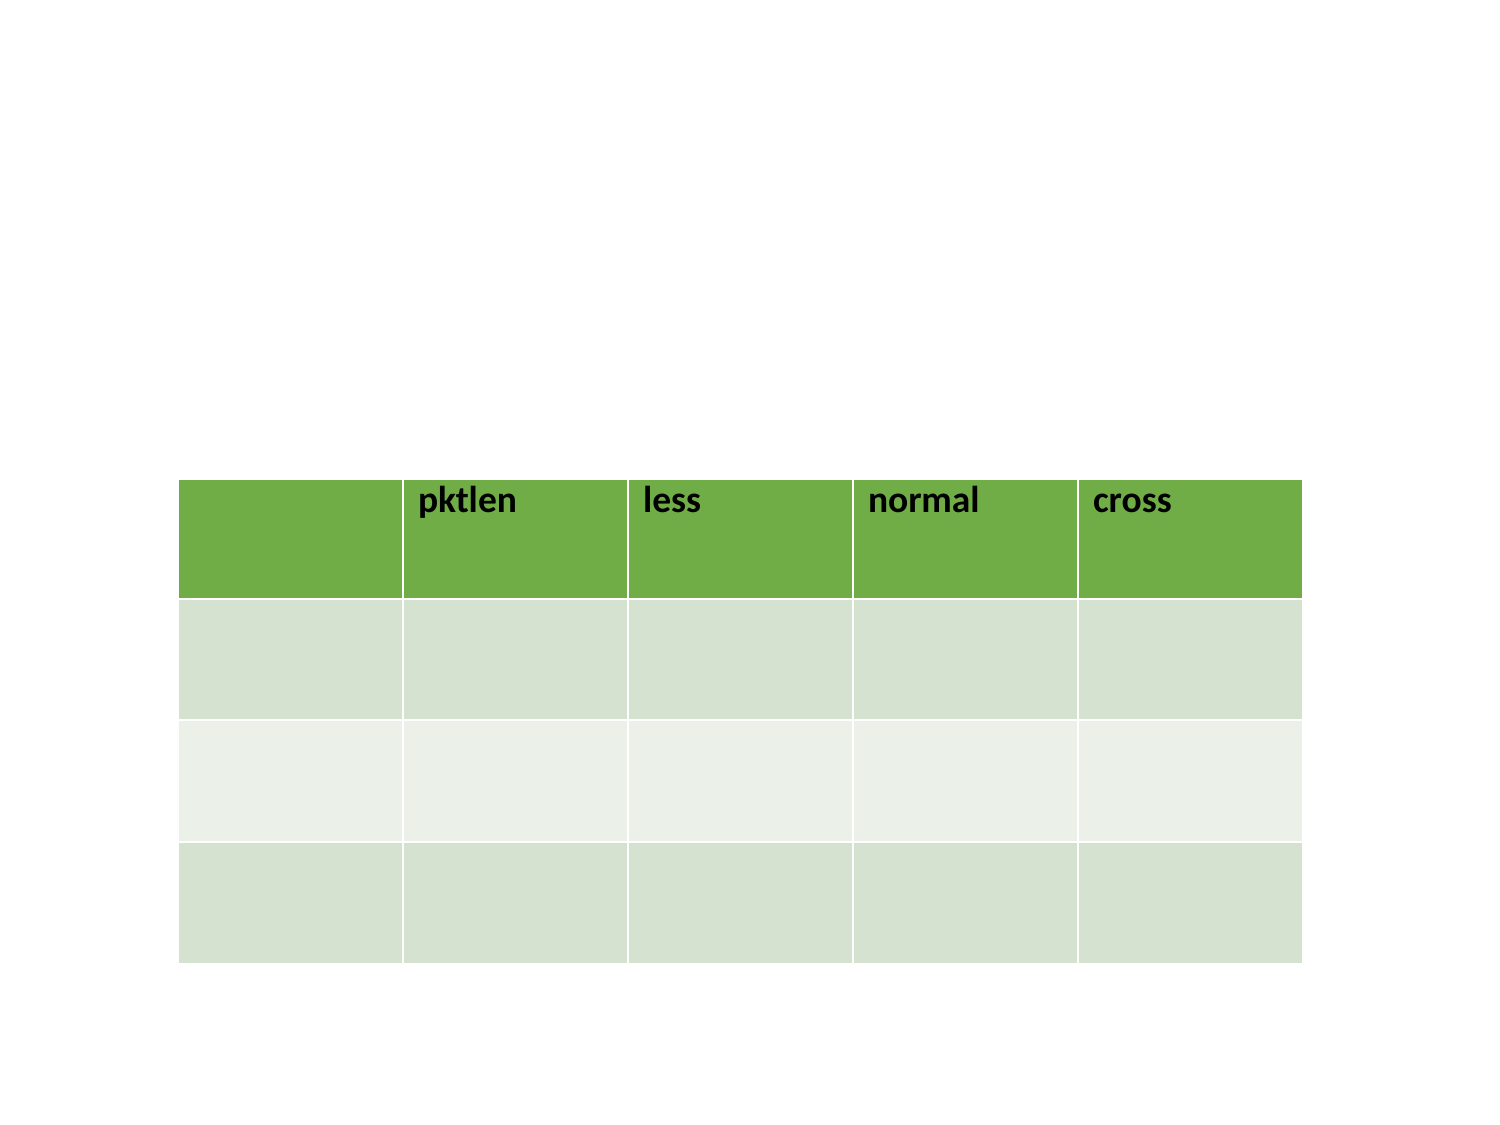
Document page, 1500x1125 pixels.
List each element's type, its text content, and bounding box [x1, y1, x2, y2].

table_cell [404, 843, 627, 963]
table_cell [404, 721, 627, 841]
table_header cross [1079, 480, 1302, 598]
table_cell [1079, 600, 1302, 719]
table_header [179, 480, 402, 598]
table_cell [854, 843, 1077, 963]
table_header normal [854, 480, 1077, 598]
table_header pktlen [404, 480, 627, 598]
table_header less [629, 480, 852, 598]
table_cell [854, 721, 1077, 841]
table_cell [629, 843, 852, 963]
table_cell [404, 600, 627, 719]
table_cell [629, 721, 852, 841]
table_cell [179, 721, 402, 841]
table_cell [179, 843, 402, 963]
table_cell [179, 600, 402, 719]
table_cell [854, 600, 1077, 719]
table_cell [1079, 721, 1302, 841]
table_cell [629, 600, 852, 719]
table_cell [1079, 843, 1302, 963]
